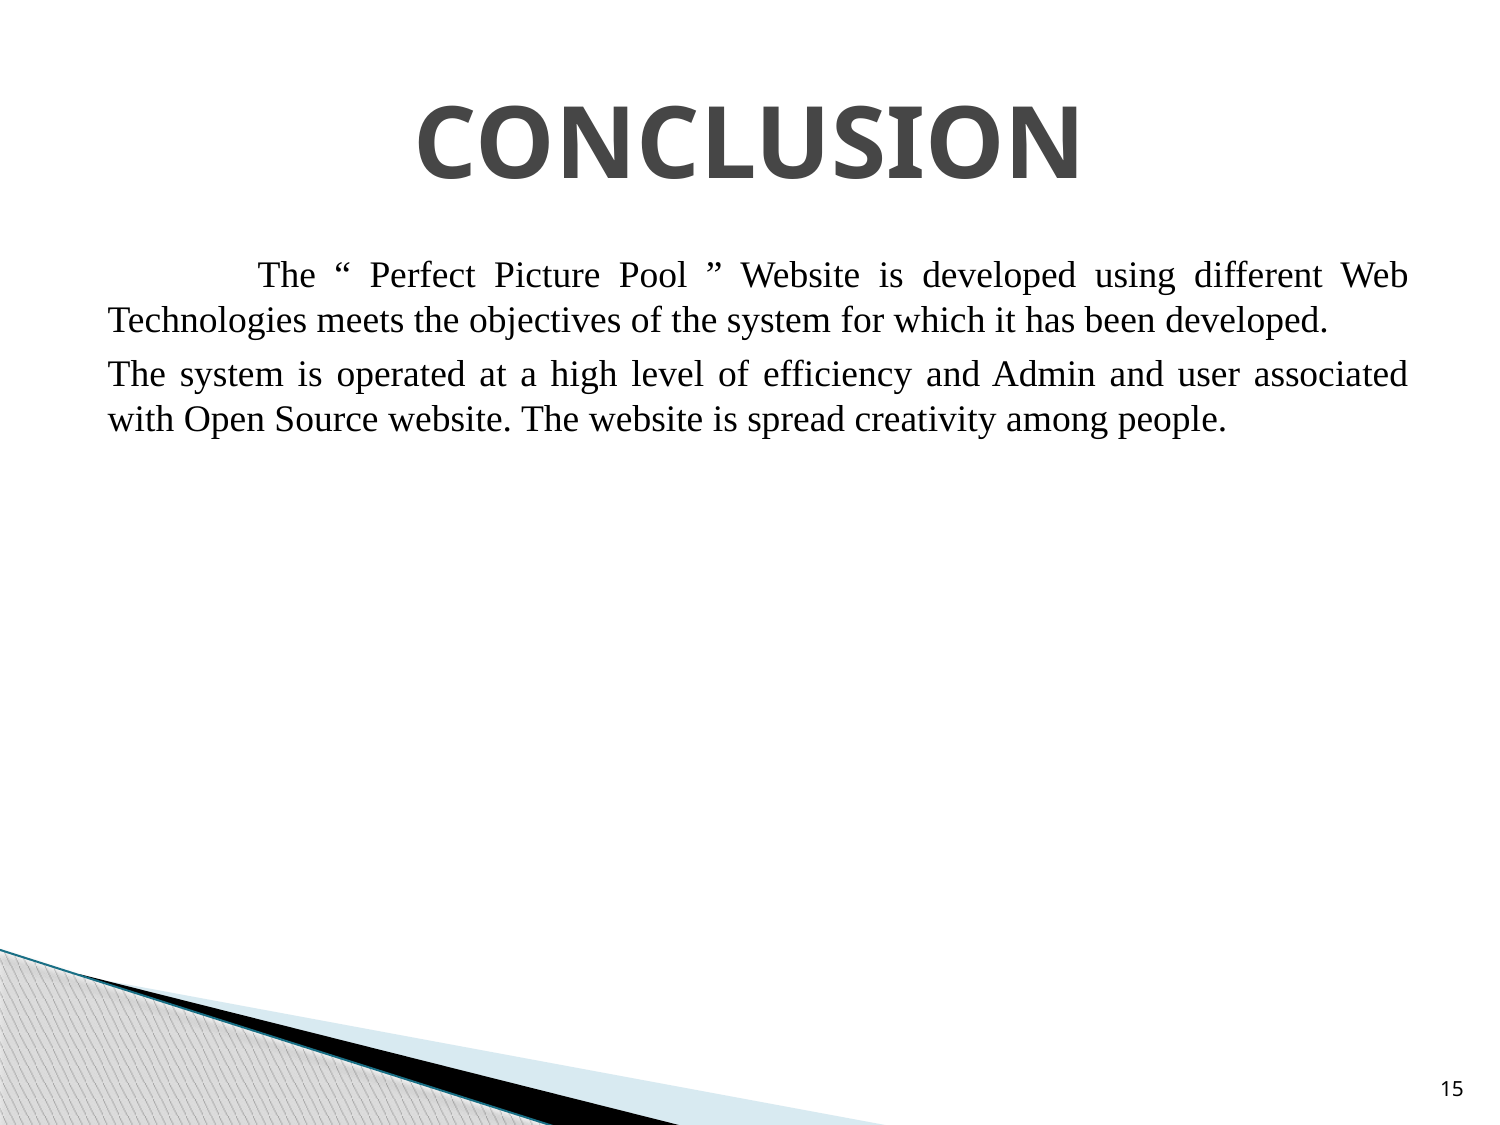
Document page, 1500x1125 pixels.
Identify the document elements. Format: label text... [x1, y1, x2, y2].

title CONCLUSION [75, 45, 1425, 233]
slide_number 15 [1418, 1051, 1479, 1112]
list The “ Perfect Picture Pool ” Website is developed using different Web Technologies meets the objectives of the system for which it has been developed. The system is operated at a high level of efficiency and Admin and user associated with Open Source website. The website is spread creativity among people. [75, 243, 1425, 986]
